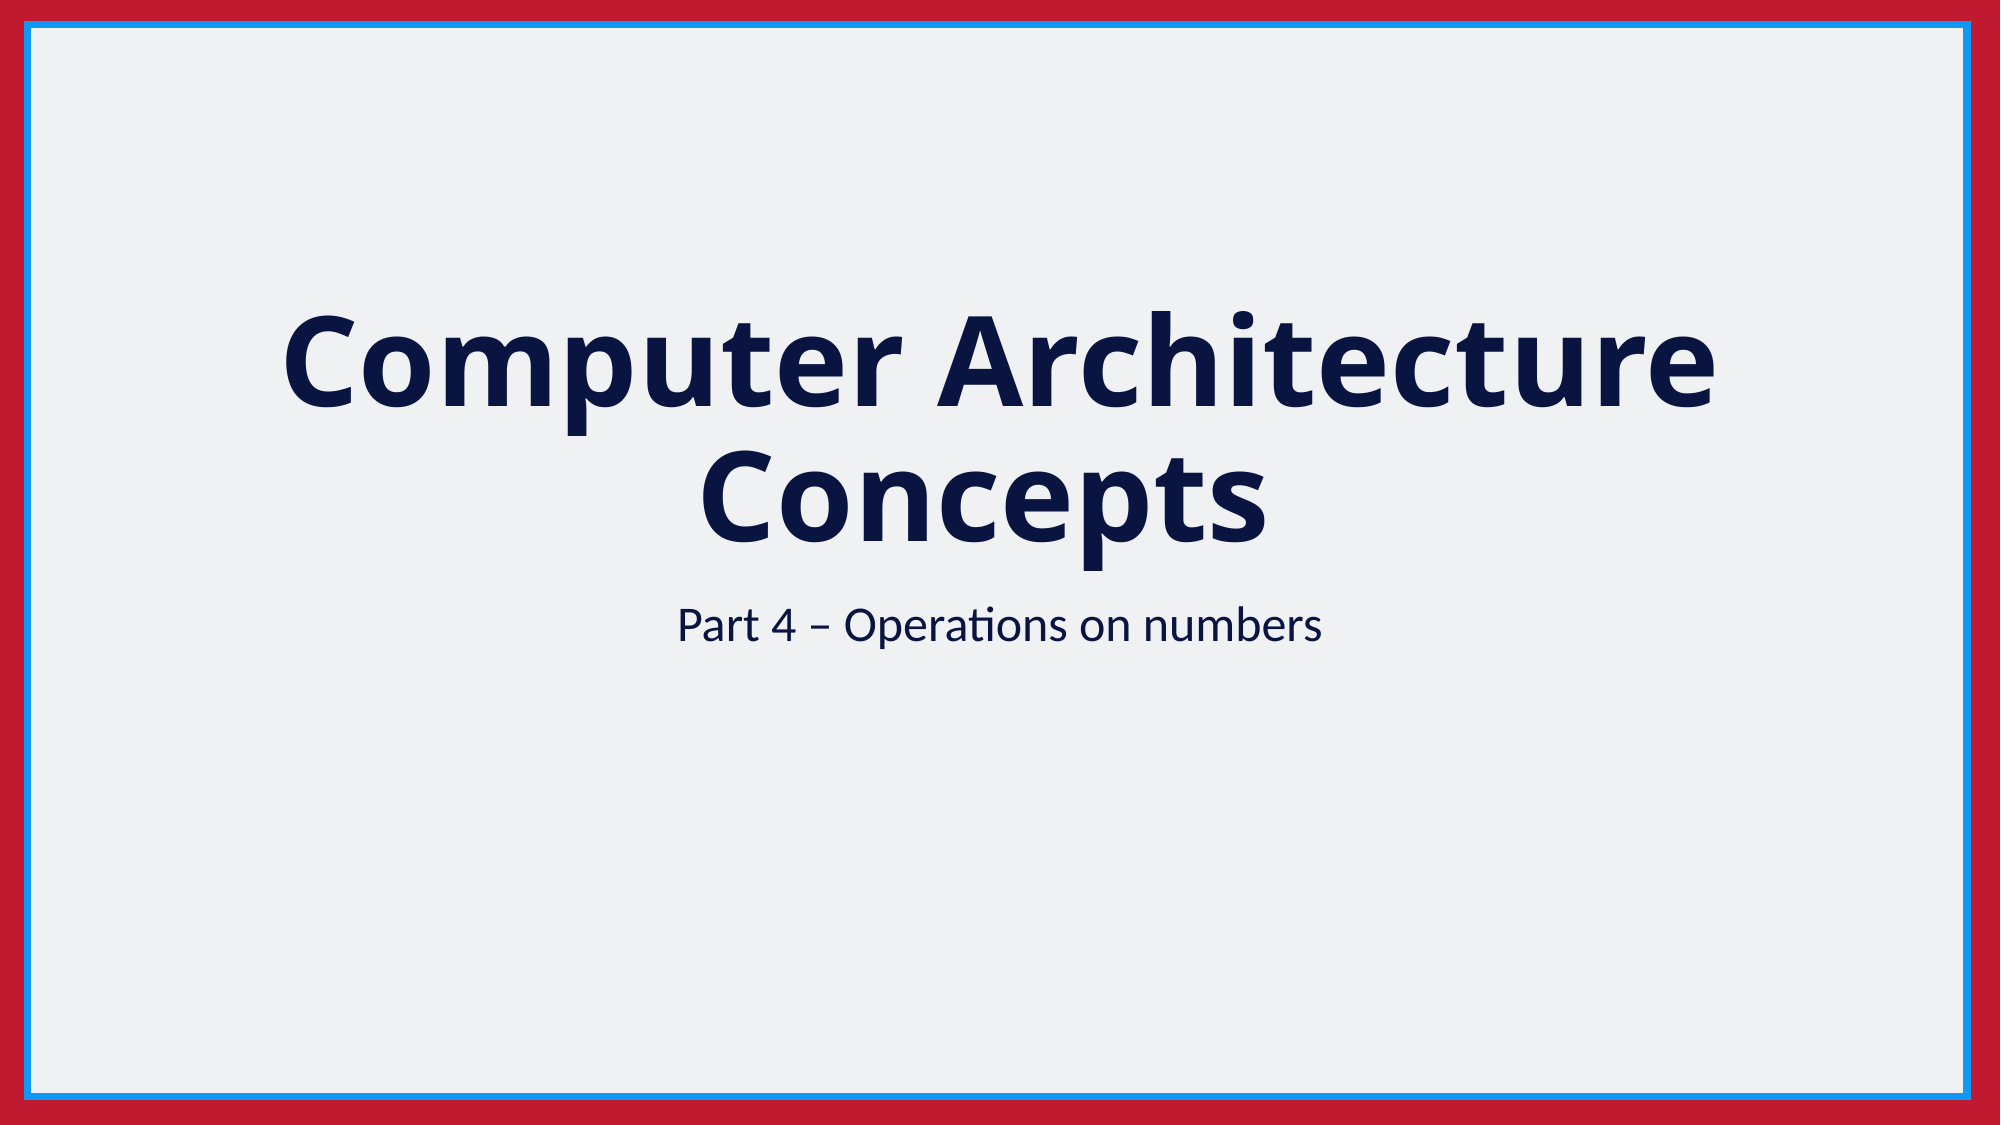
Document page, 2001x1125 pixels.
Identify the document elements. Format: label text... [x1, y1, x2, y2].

subtitle Part 4 – Operations on numbers [249, 590, 1750, 863]
title Computer Architecture Concepts [249, 184, 1750, 576]
